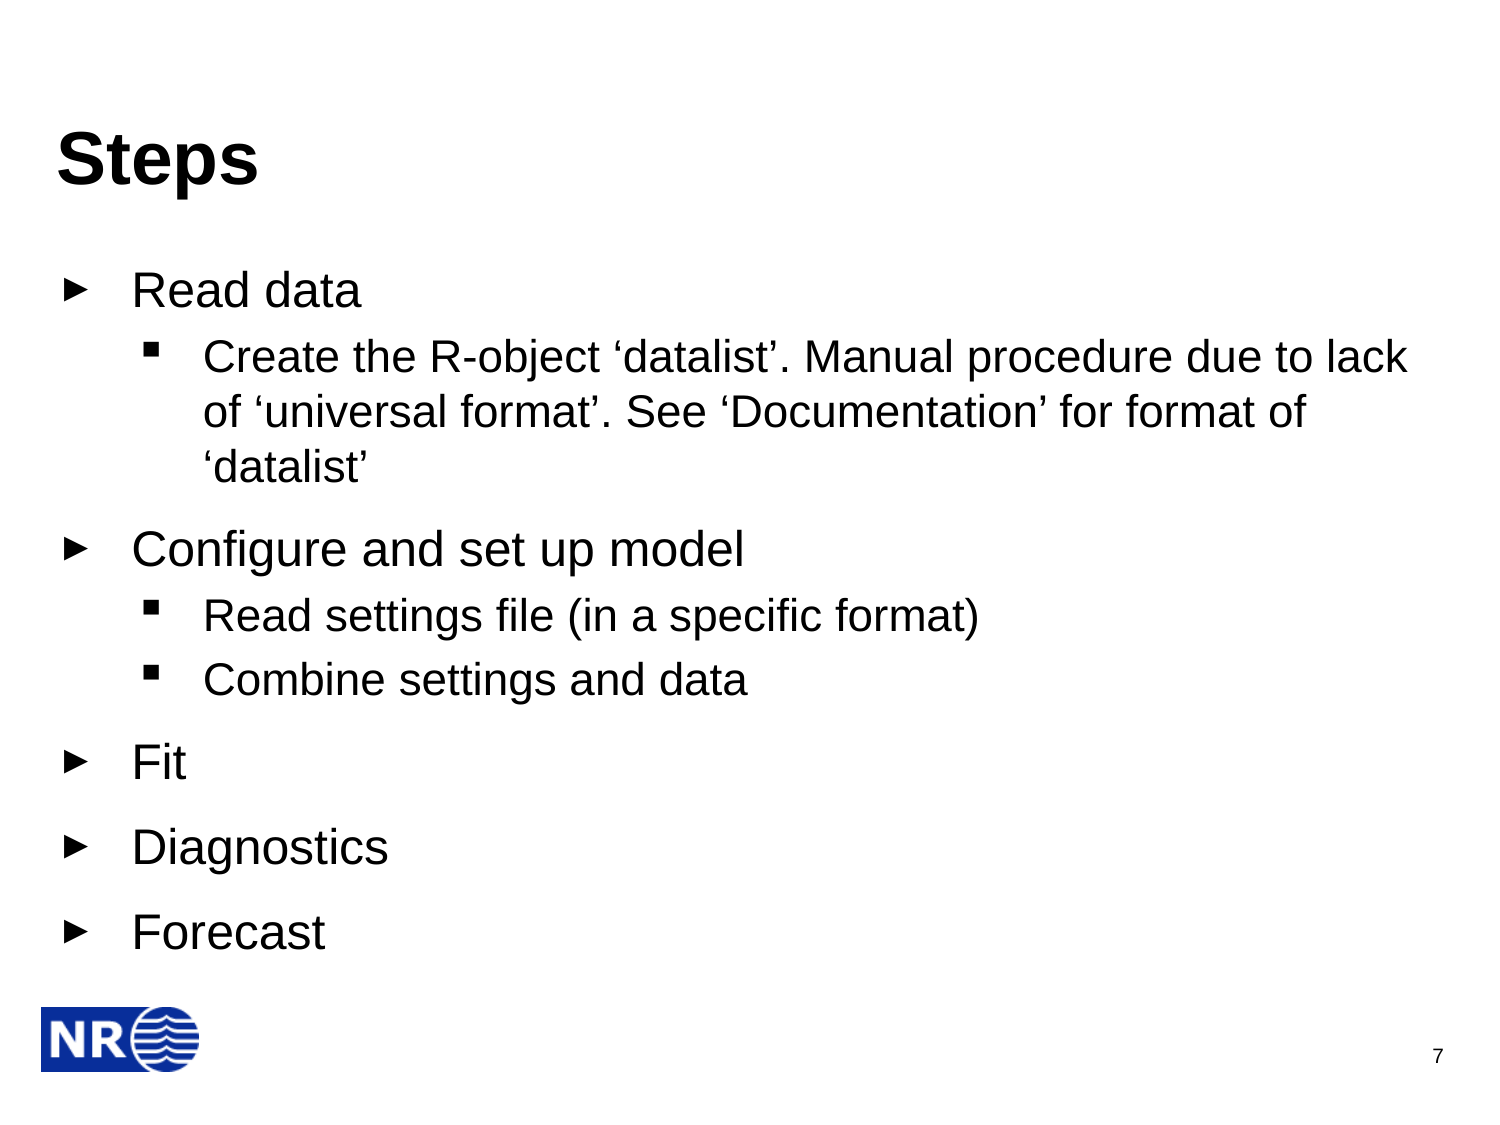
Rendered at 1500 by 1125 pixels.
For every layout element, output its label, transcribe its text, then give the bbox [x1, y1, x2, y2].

list Read data Create the R-object ‘datalist’. Manual procedure due to lack of ‘universal format’. See ‘Documentation’ for format of ‘datalist’ Configure and set up model Read settings file (in a specific format) Combine settings and data Fit Diagnostics Forecast [41, 249, 1459, 925]
slide_number 7 [1394, 1035, 1459, 1083]
title Steps [41, 42, 1459, 209]
picture [41, 1007, 199, 1072]
